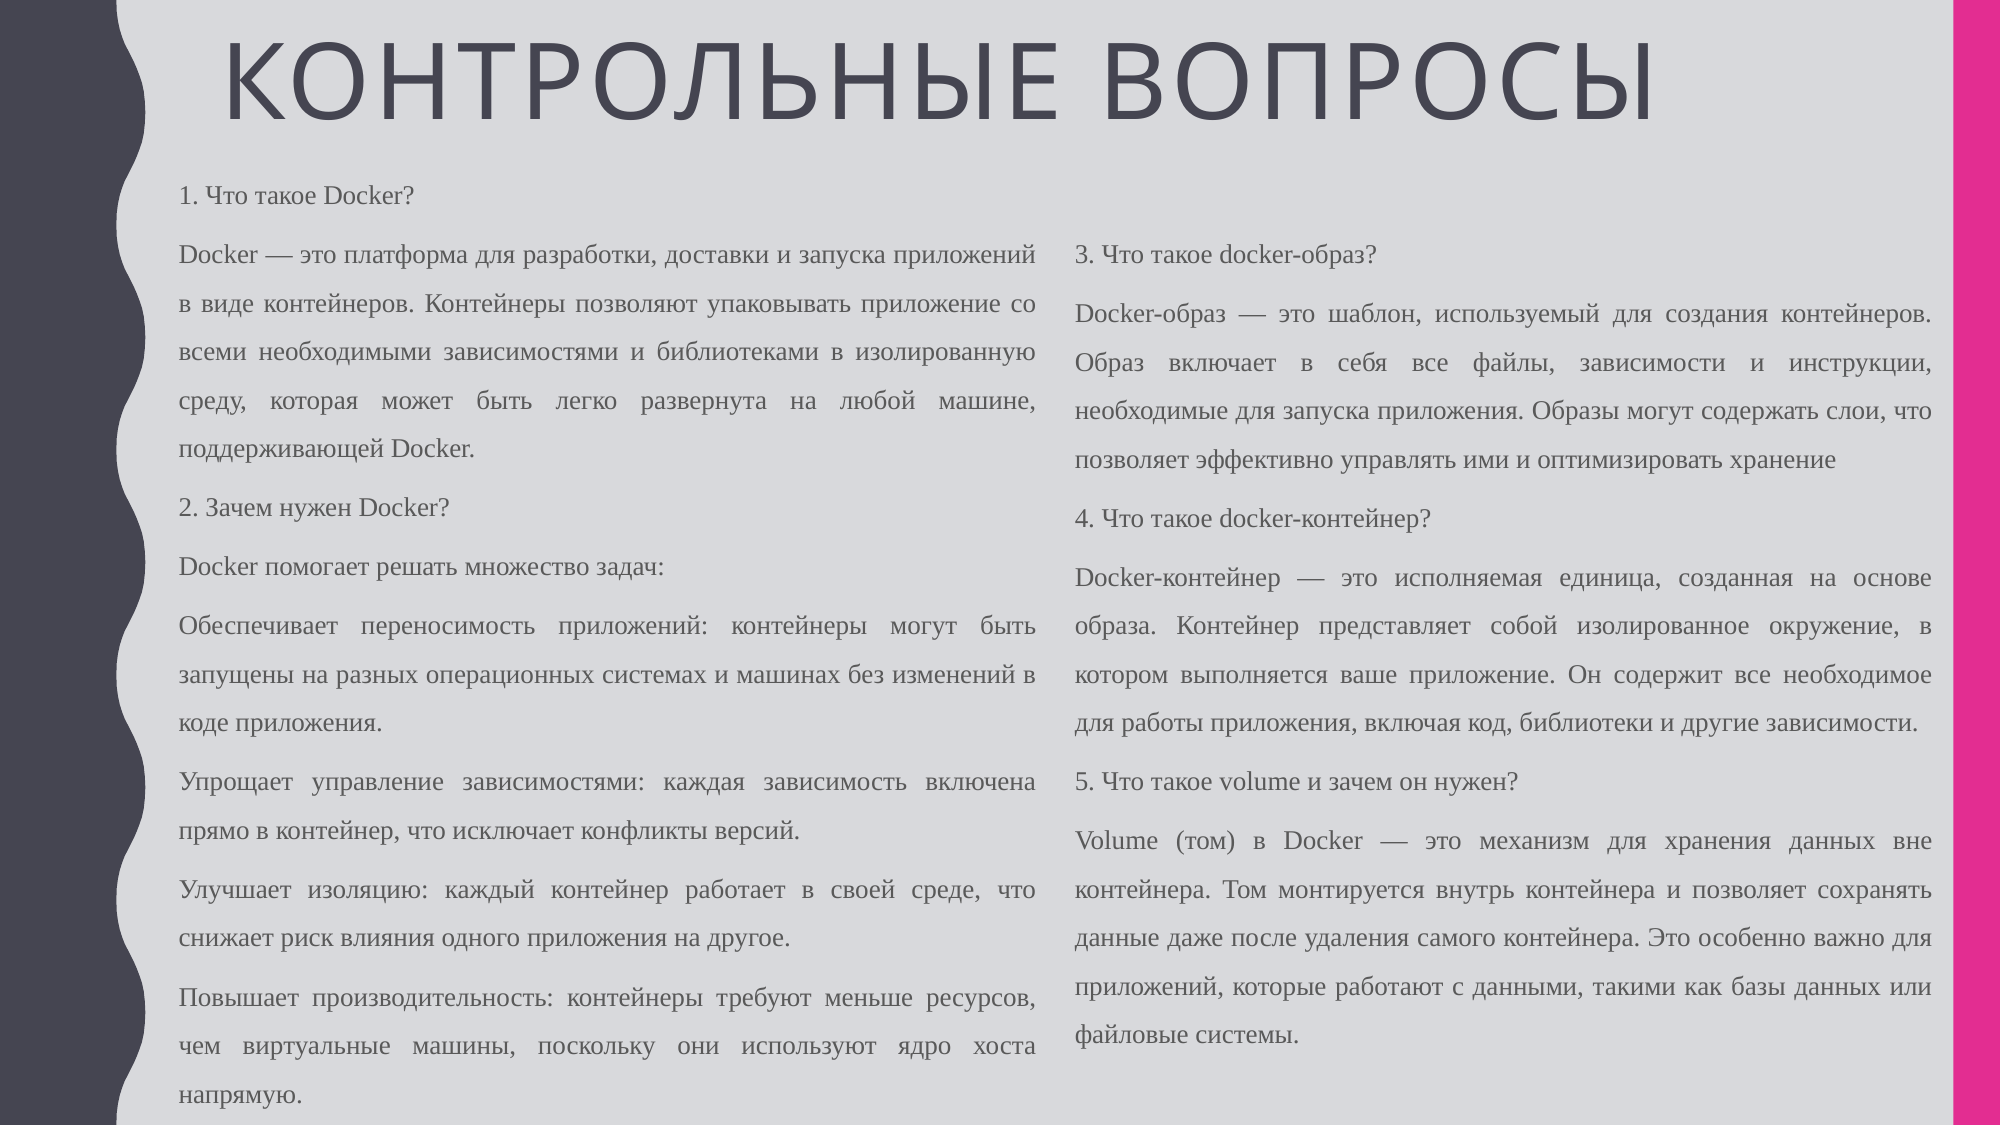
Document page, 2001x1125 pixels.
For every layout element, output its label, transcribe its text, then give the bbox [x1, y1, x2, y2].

title Контрольные вопросы [205, 20, 1875, 153]
list 1. Что такое Docker? Docker — это платформа для разработки, доставки и запуска приложений в виде контейнеров. Контейнеры позволяют упаковывать приложение со всеми необходимыми зависимостями и библиотеками в изолированную среду, которая может быть легко развернута на любой машине, поддерживающей Docker. 2. Зачем нужен Docker? Docker помогает решать множество задач: Обеспечивает переносимость приложений: контейнеры могут быть запущены на разных операционных системах и машинах без изменений в коде приложения. Упрощает управление зависимостями: каждая зависимость включена прямо в контейнер, что исключает конфликты версий. Улучшает изоляцию: каждый контейнер работает в своей среде, что снижает риск влияния одного приложения на другое. Повышает производительность: контейнеры требуют меньше ресурсов, чем виртуальные машины, поскольку они используют ядро хоста напрямую. 3. Что такое docker-образ? Docker-образ — это шаблон, используемый для создания контейнеров. Образ включает в себя все файлы, зависимости и инструкции, необходимые для запуска приложения. Образы могут содержать слои, что позволяет эффективно управлять ими и оптимизировать хранение 4. Что такое docker-контейнер? Docker-контейнер — это исполняемая единица, созданная на основе образа. Контейнер представляет собой изолированное окружение, в котором выполняется ваше приложение. Он содержит все необходимое для работы приложения, включая код, библиотеки и другие зависимости. 5. Что такое volume и зачем он нужен? Volume (том) в Docker — это механизм для хранения данных вне контейнера. Том монтируется внутрь контейнера и позволяет сохранять данные даже после удаления самого контейнера. Это особенно важно для приложений, которые работают с данными, такими как базы данных или файловые системы. [125, 153, 1948, 1125]
